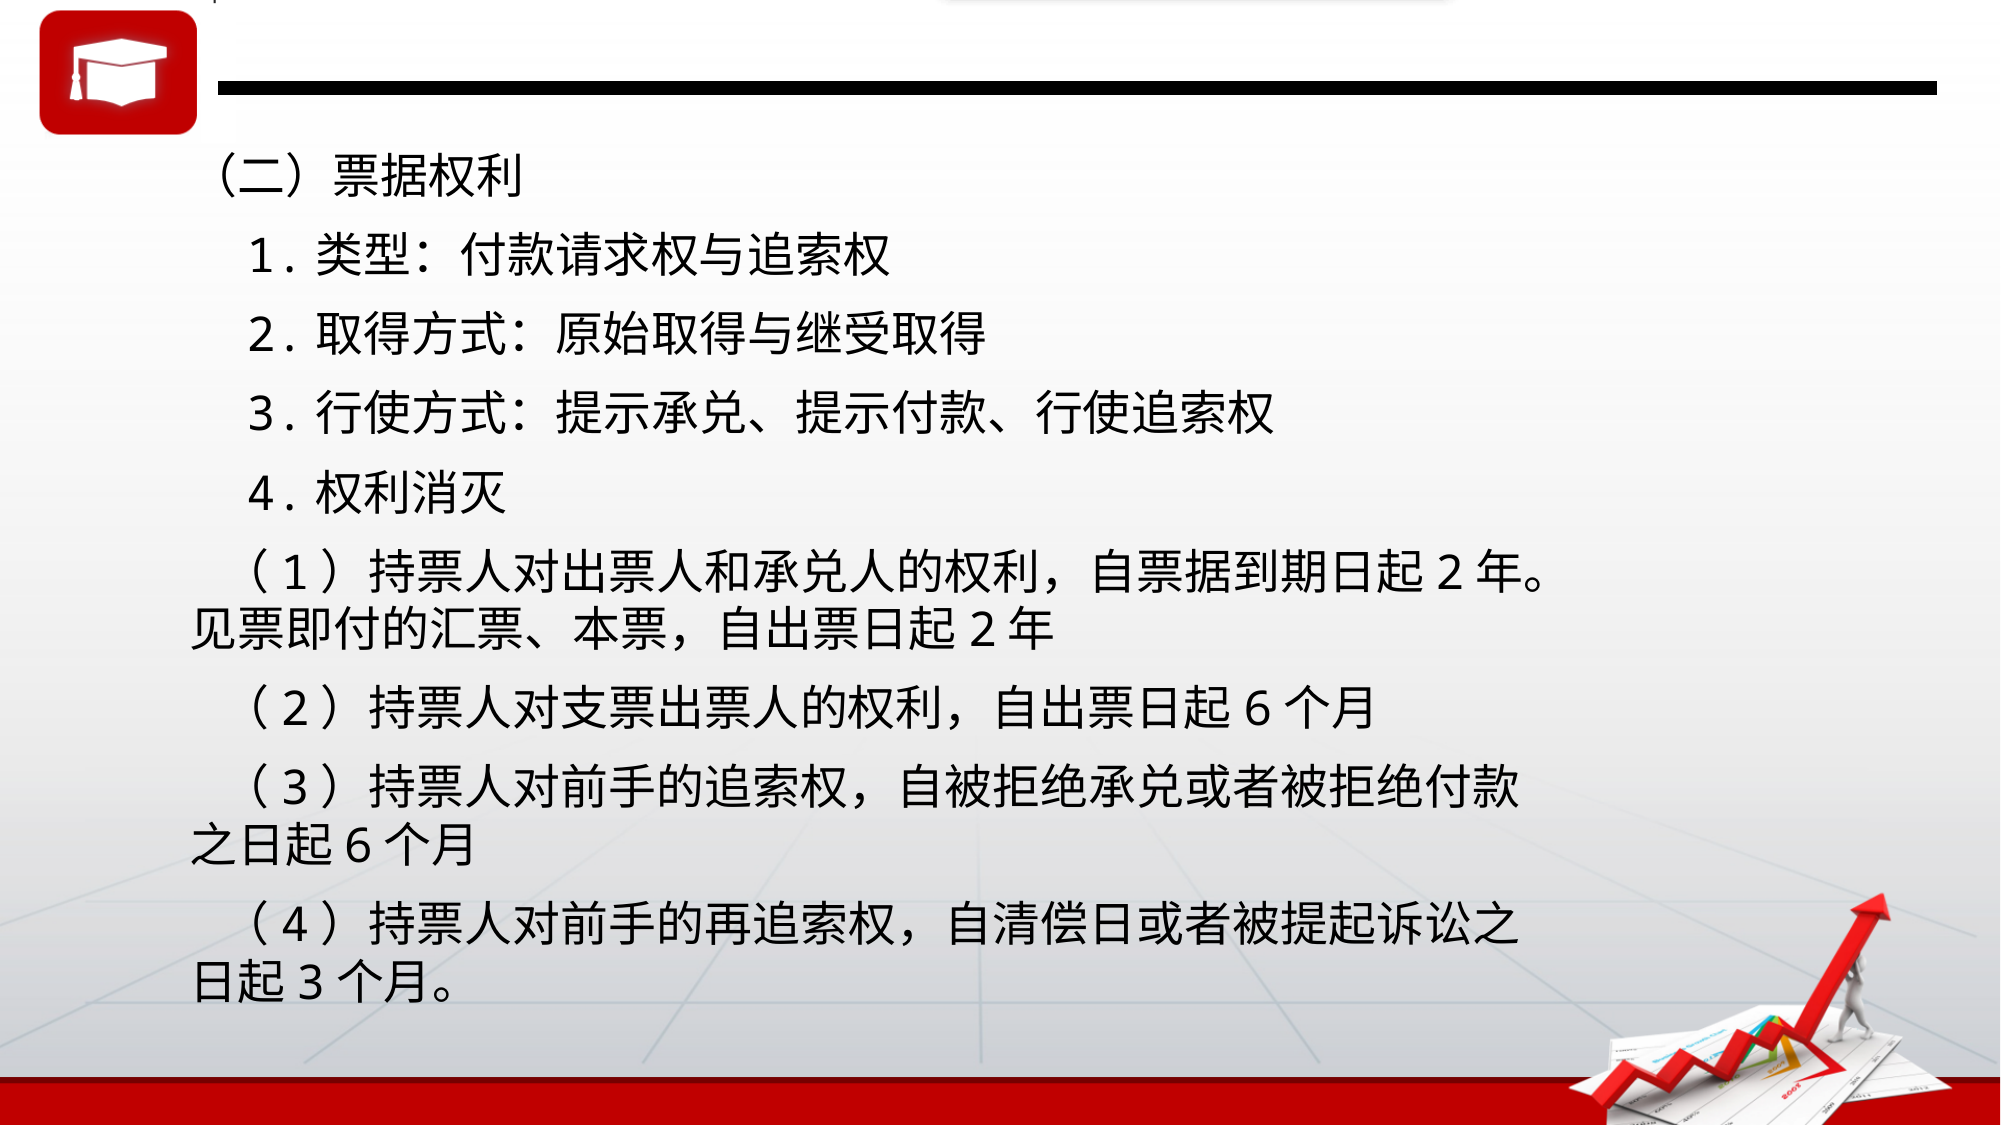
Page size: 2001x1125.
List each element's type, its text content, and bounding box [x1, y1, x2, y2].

list （二）票据权利 1.类型：付款请求权与追索权 2.取得方式：原始取得与继受取得 3.行使方式：提示承兑、提示付款、行使追索权 4.权利消灭 （1）持票人对出票人和承兑人的权利，自票据到期日起2年。见票即付的汇票、本票，自出票日起2年 （2）持票人对支票出票人的权利，自出票日起6个月 （3）持票人对前手的追索权，自被拒绝承兑或者被拒绝付款之日起6个月 （4）持票人对前手的再追索权，自清偿日或者被提起诉讼之日起3个月。 [174, 135, 1571, 1019]
picture [0, 0, 2001, 1125]
